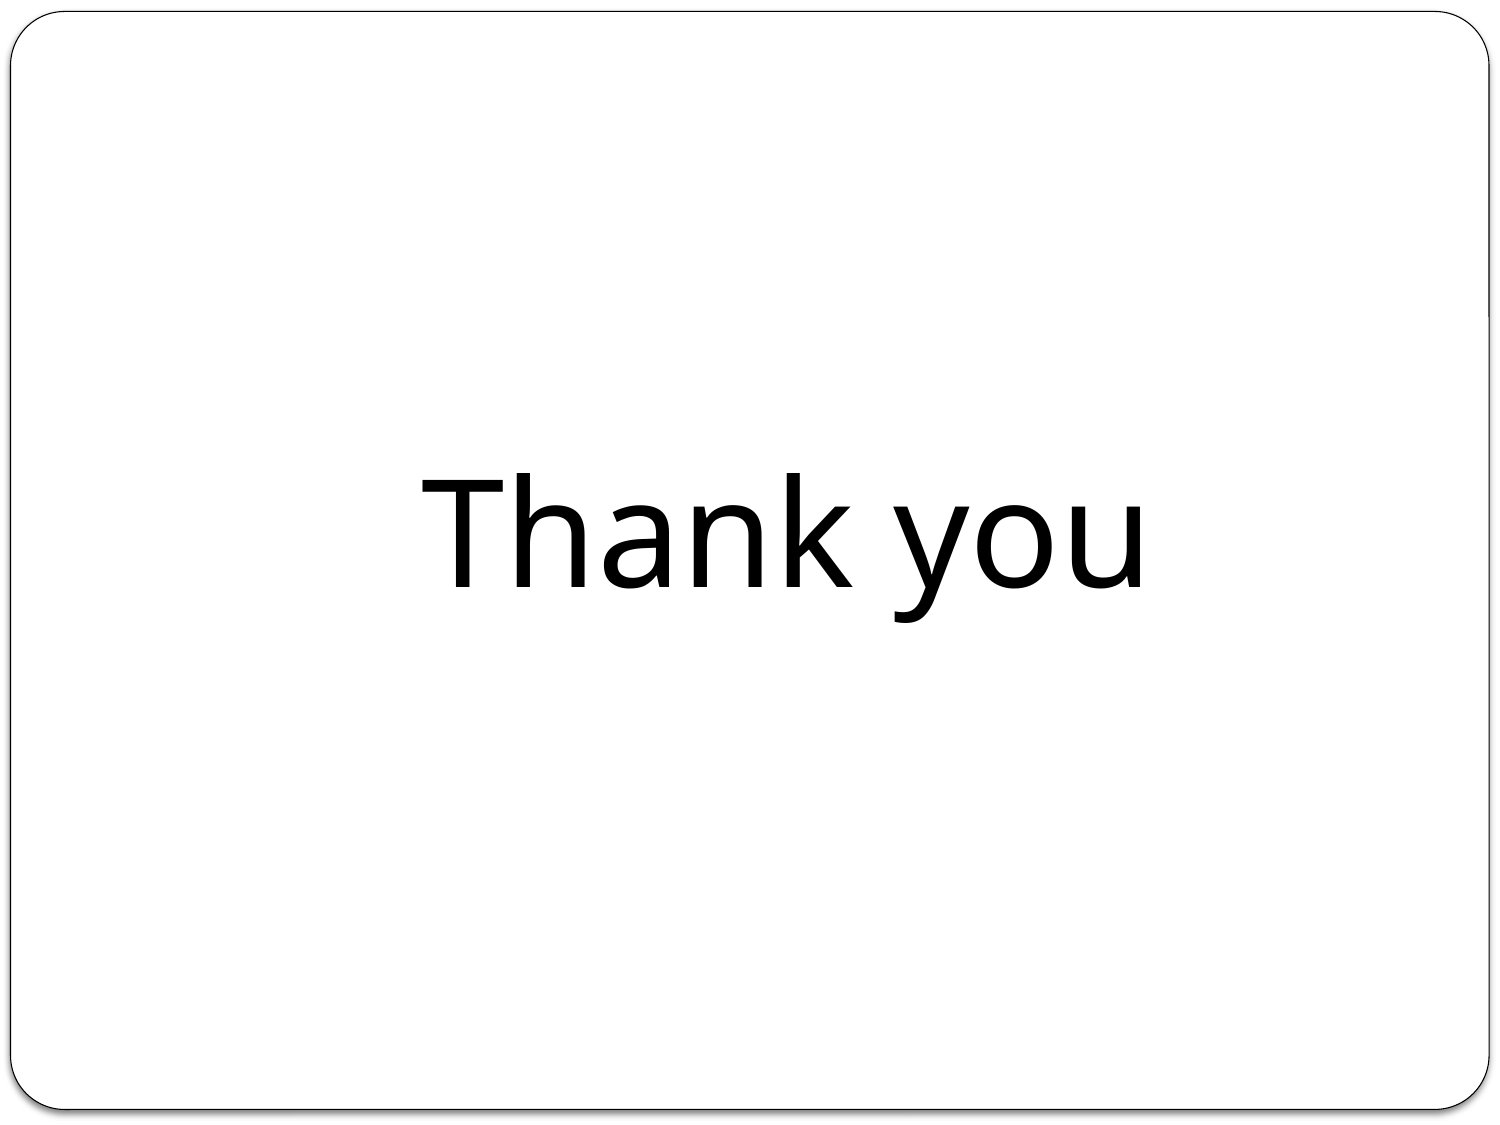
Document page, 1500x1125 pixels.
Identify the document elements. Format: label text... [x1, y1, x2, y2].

list Thank you [150, 237, 1425, 988]
